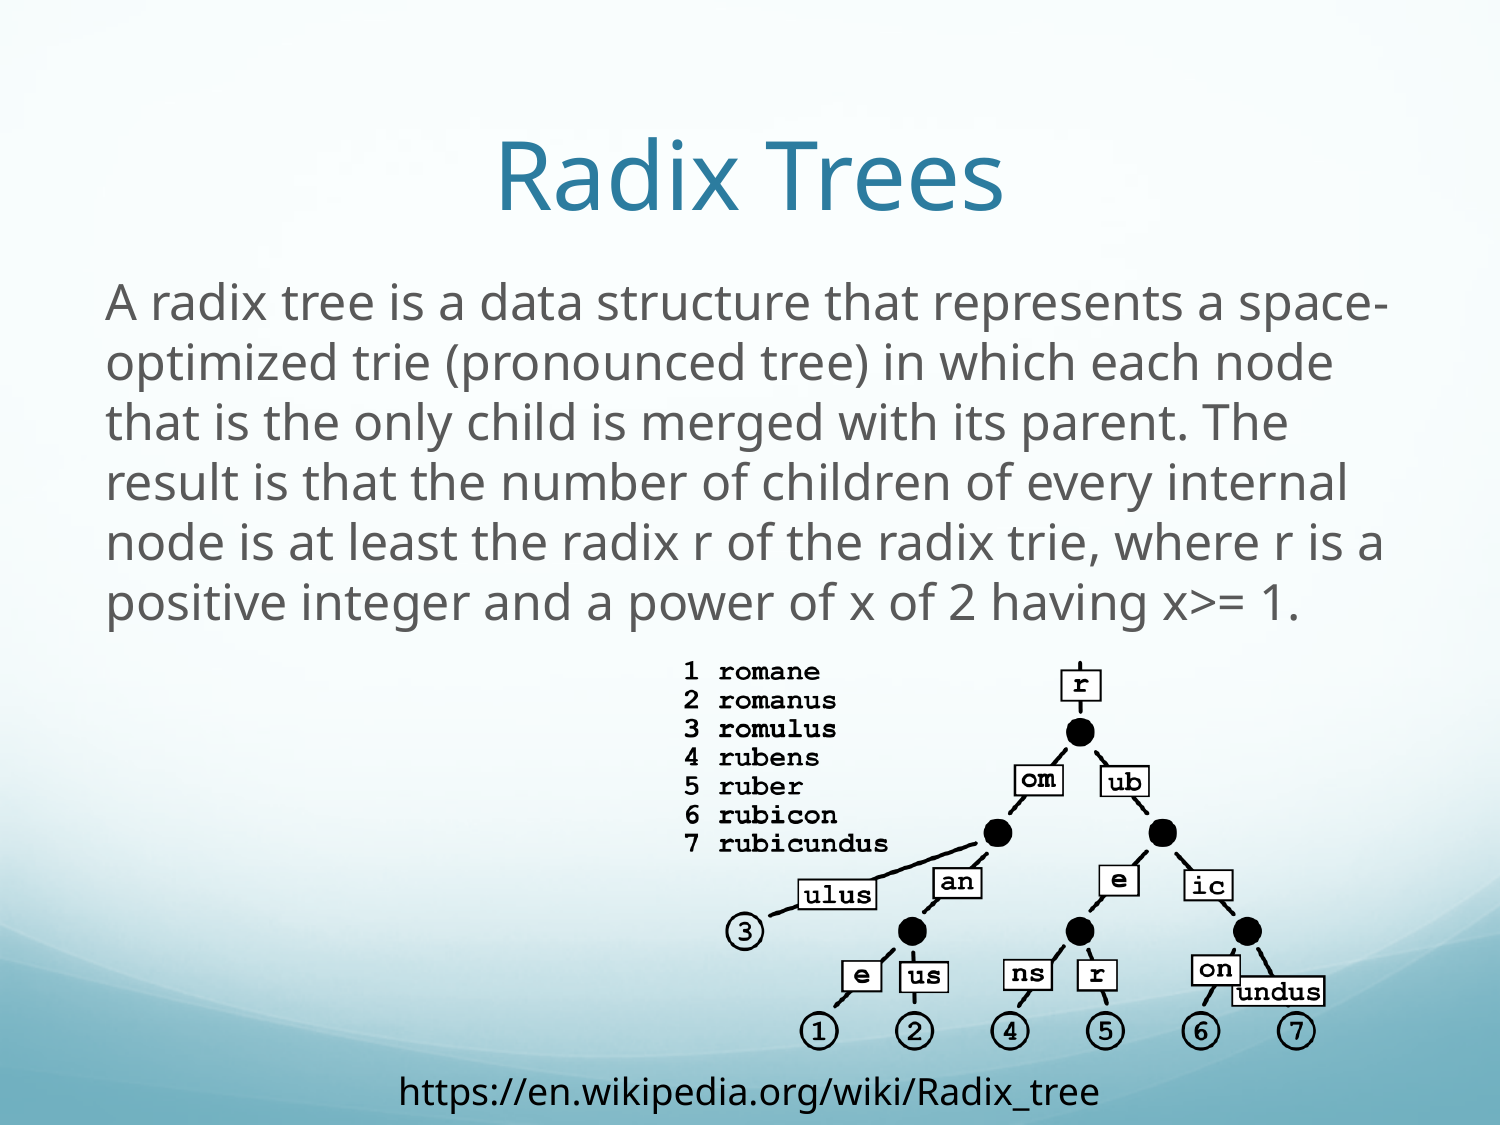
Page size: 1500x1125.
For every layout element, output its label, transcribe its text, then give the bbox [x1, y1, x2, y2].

title Radix Trees [90, 17, 1410, 237]
list A radix tree is a data structure that represents a space-optimized trie (pronounced tree) in which each node that is the only child is merged with its parent. The result is that the number of children of every internal node is at least the radix r of the radix trie, where r is a positive integer and a power of x of 2 having x>= 1. [90, 262, 1410, 975]
text_box https://en.wikipedia.org/wiki/Radix_tree [383, 1060, 1116, 1121]
picture [670, 650, 1328, 1062]
